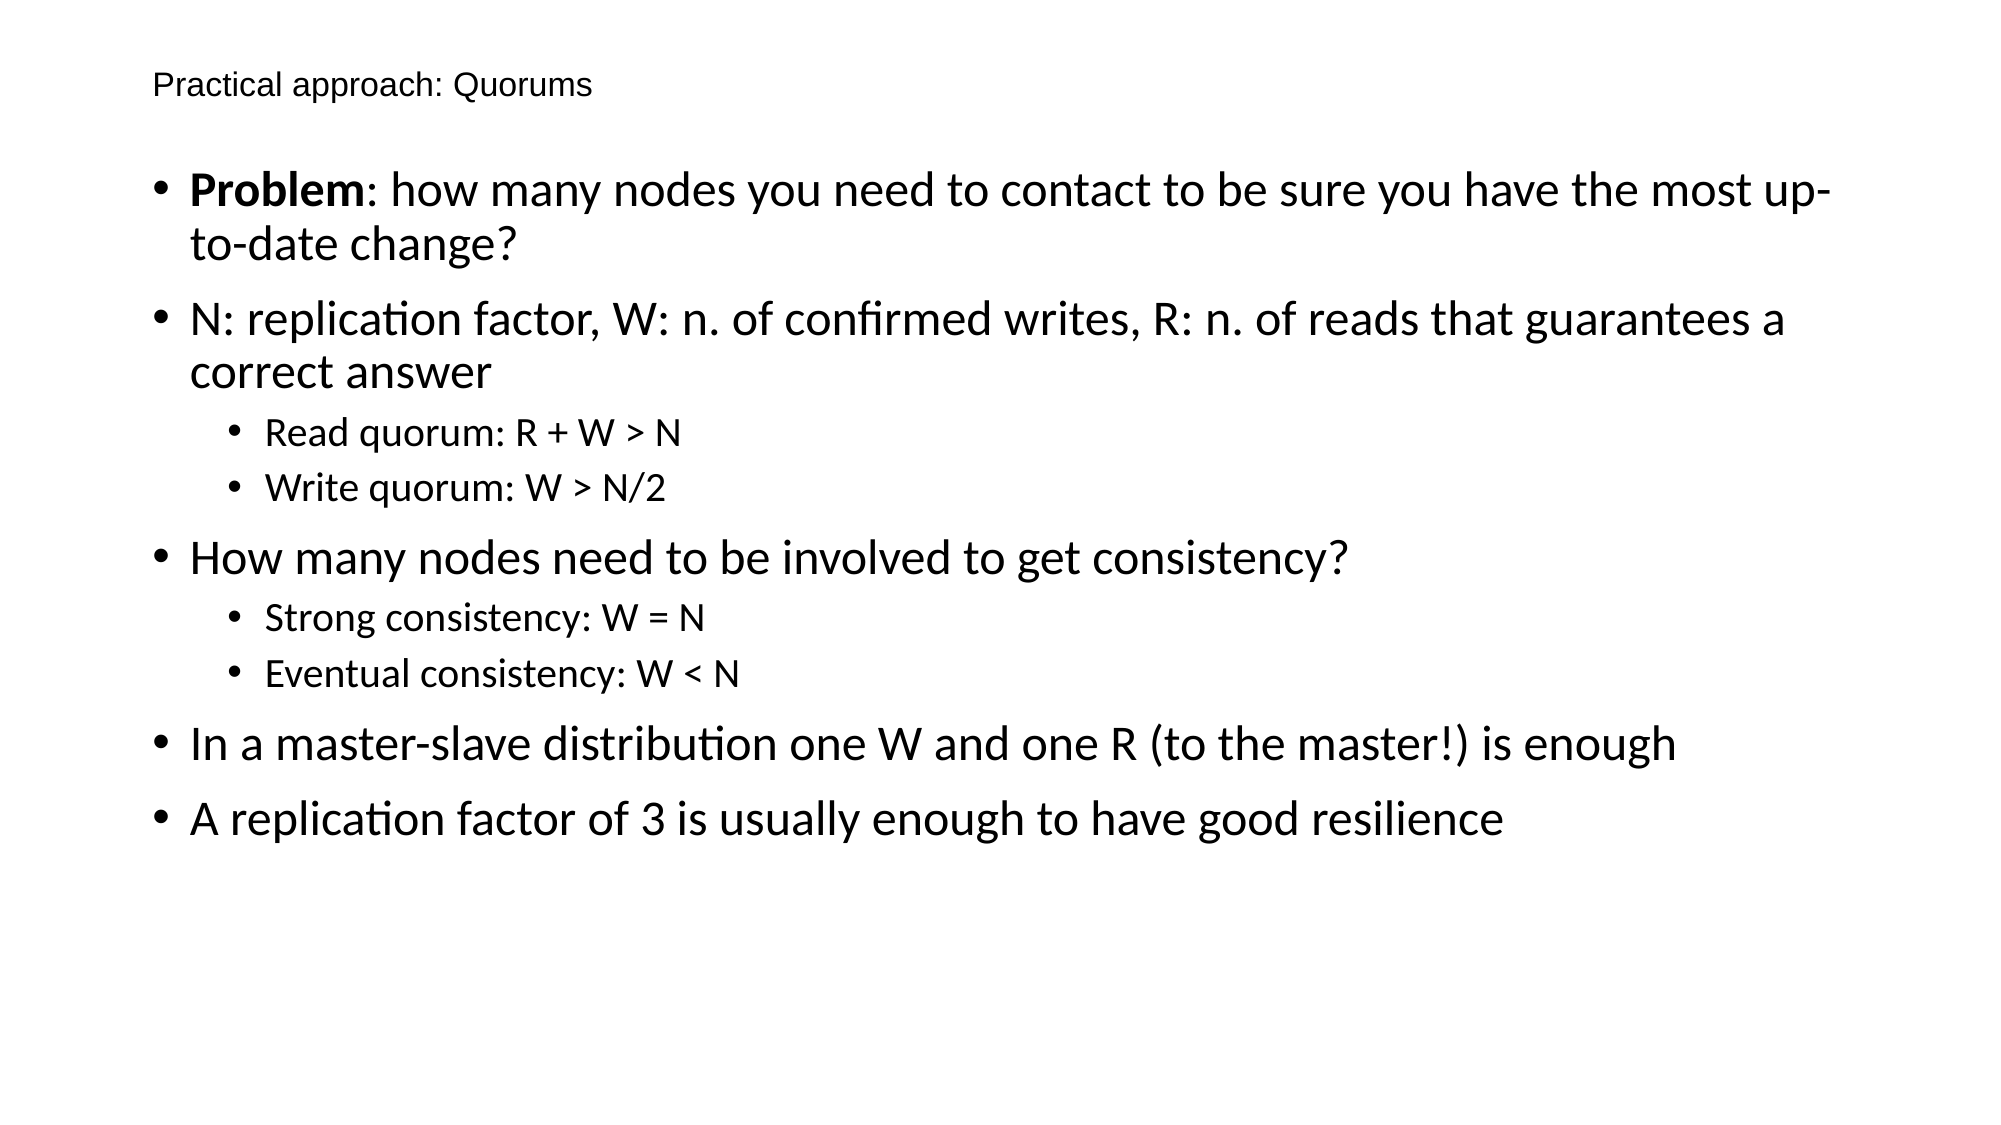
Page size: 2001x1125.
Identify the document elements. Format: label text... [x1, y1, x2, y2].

title Practical approach: Quorums [137, 59, 1863, 112]
list Problem: how many nodes you need to contact to be sure you have the most up-to-date change? N: replication factor, W: n. of confirmed writes, R: n. of reads that guarantees a correct answer Read quorum: R + W > N Write quorum: W > N/2 How many nodes need to be involved to get consistency? Strong consistency: W = N Eventual consistency: W < N In a master-slave distribution one W and one R (to the master!) is enough A replication factor of 3 is usually enough to have good resilience [137, 155, 1863, 1014]
